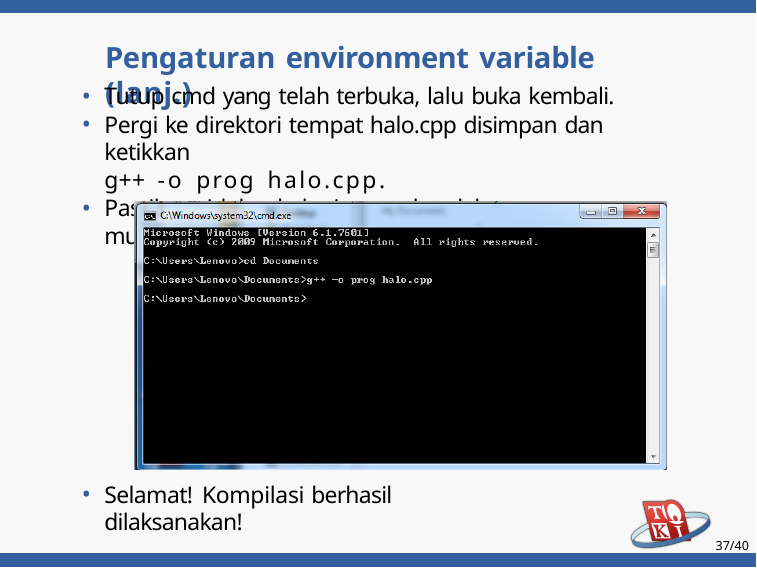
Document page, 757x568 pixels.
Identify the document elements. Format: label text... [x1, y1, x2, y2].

picture [134, 200, 667, 470]
text_box Selamat! Kompilasi berhasil dilaksanakan! [80, 478, 508, 494]
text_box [0, 495, 757, 568]
picture [0, 0, 756, 13]
title Pengaturan environment variable (lanj.) [102, 36, 653, 134]
text_box Tutup cmd yang telah terbuka, lalu buka kembali. Pergi ke direktori tempat halo.cpp disimpan dan ketikkan g++ -o prog halo.cpp. Pastikan tidak ada lagi pesan kesalahan yang muncul: [80, 80, 651, 249]
